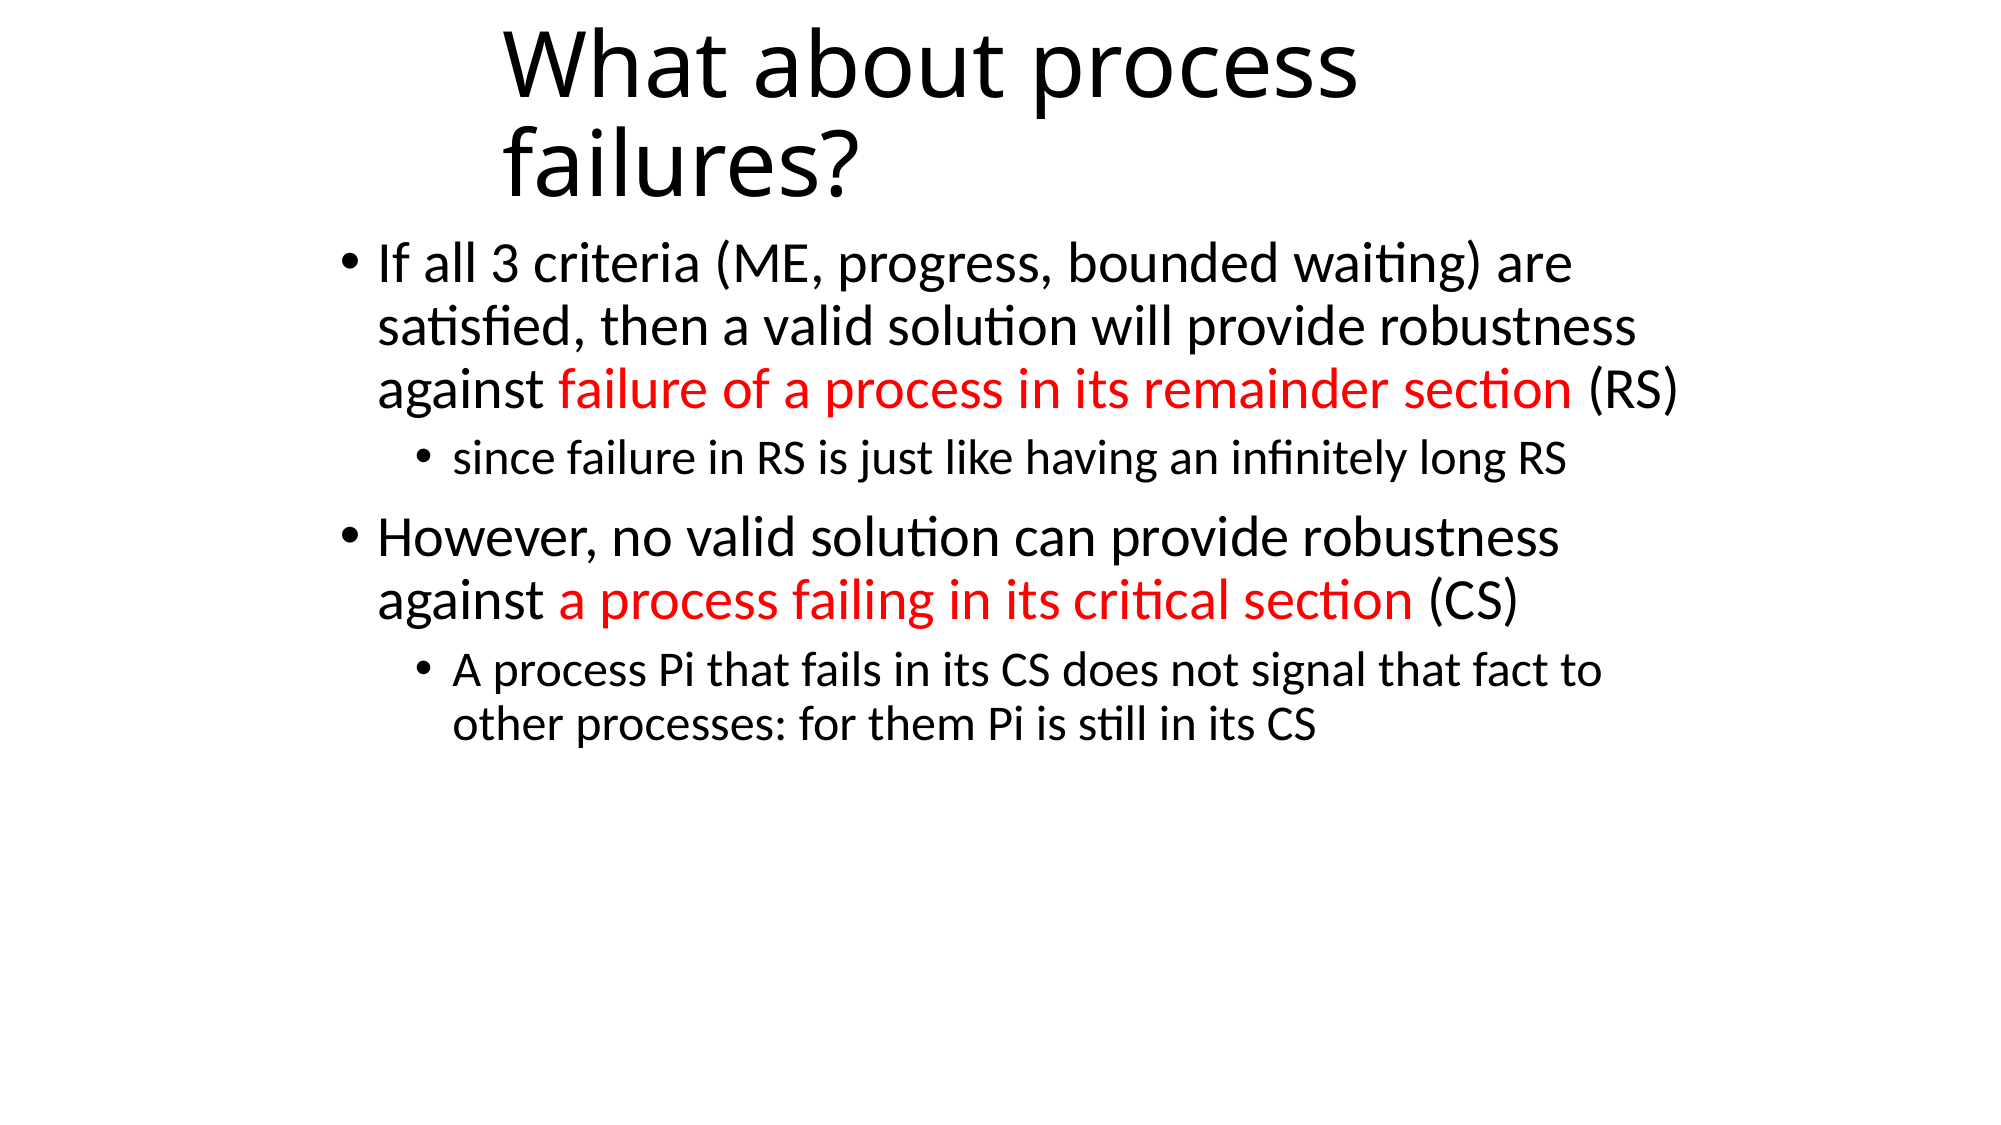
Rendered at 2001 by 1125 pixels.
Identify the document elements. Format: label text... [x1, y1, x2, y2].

title What about process failures? [487, 37, 1650, 197]
list If all 3 criteria (ME, progress, bounded waiting) are satisfied, then a valid solution will provide robustness against failure of a process in its remainder section (RS) since failure in RS is just like having an infinitely long RS However, no valid solution can provide robustness against a process failing in its critical section (CS) A process Pi that fails in its CS does not signal that fact to other processes: for them Pi is still in its CS [324, 224, 1713, 1113]
